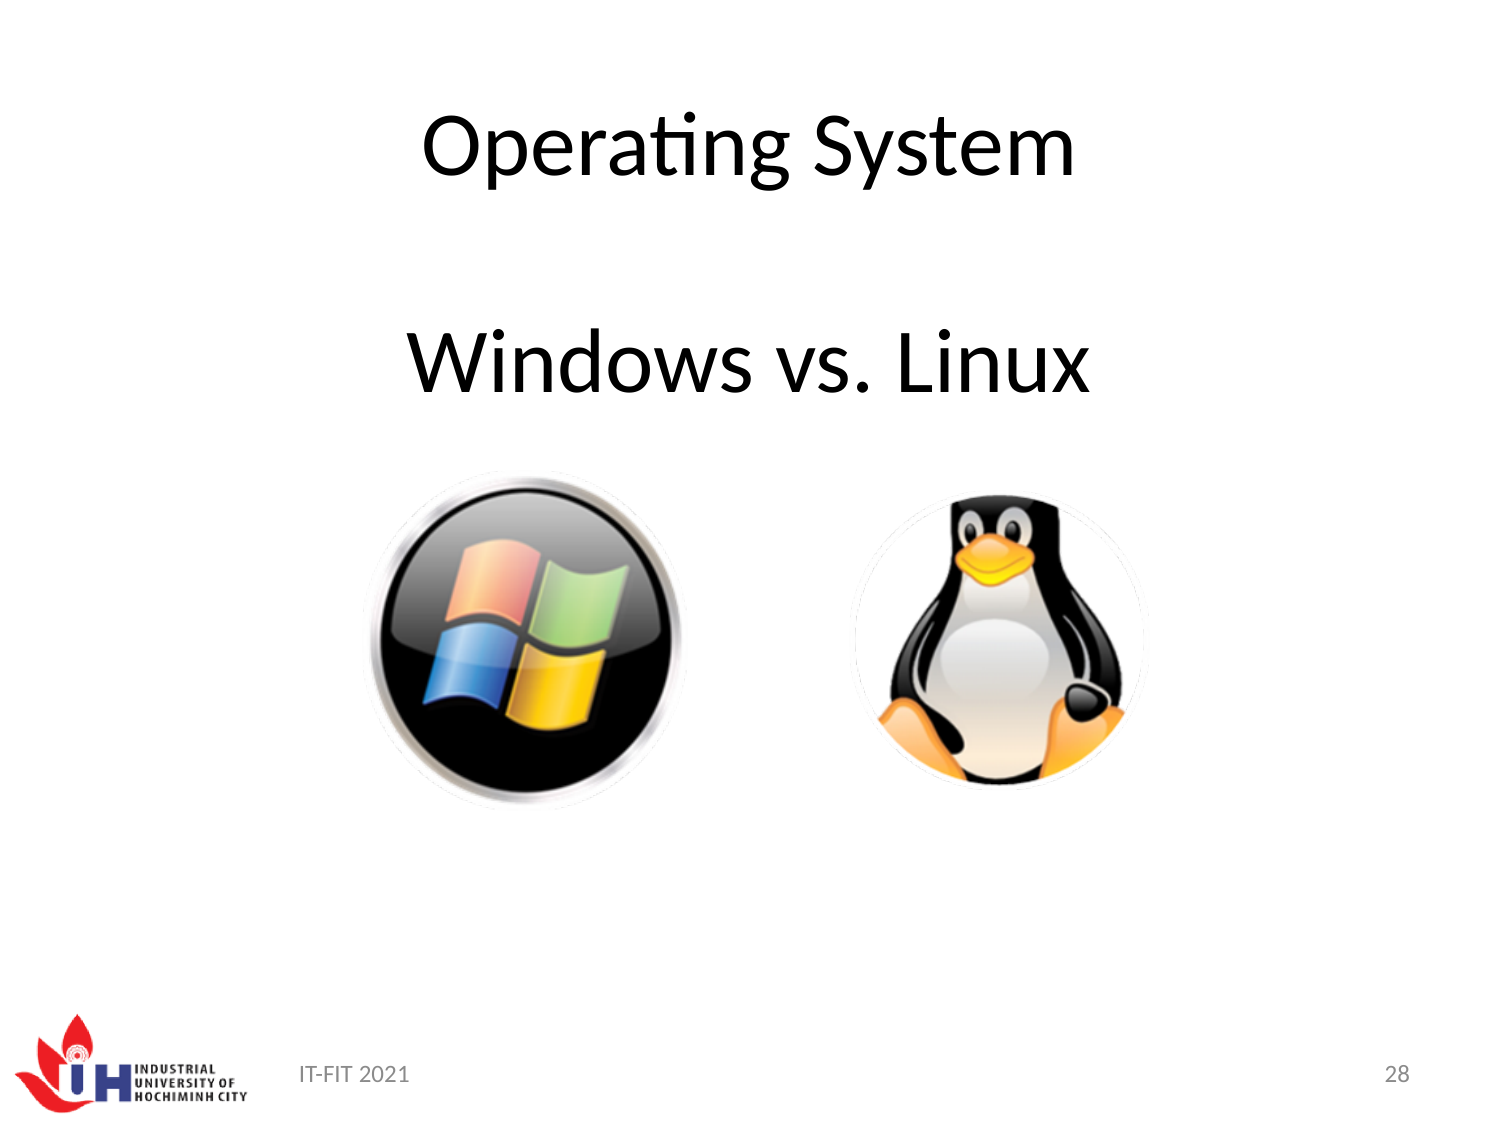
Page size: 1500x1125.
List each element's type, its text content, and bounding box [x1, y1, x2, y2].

slide_number IT-FIT 2021 [75, 1042, 425, 1103]
picture [362, 469, 688, 811]
title Operating System [75, 45, 1425, 233]
slide_number 28 [1074, 1042, 1425, 1103]
text_box Windows vs. Linux [74, 262, 1425, 450]
picture [849, 490, 1151, 791]
picture [11, 1012, 250, 1115]
